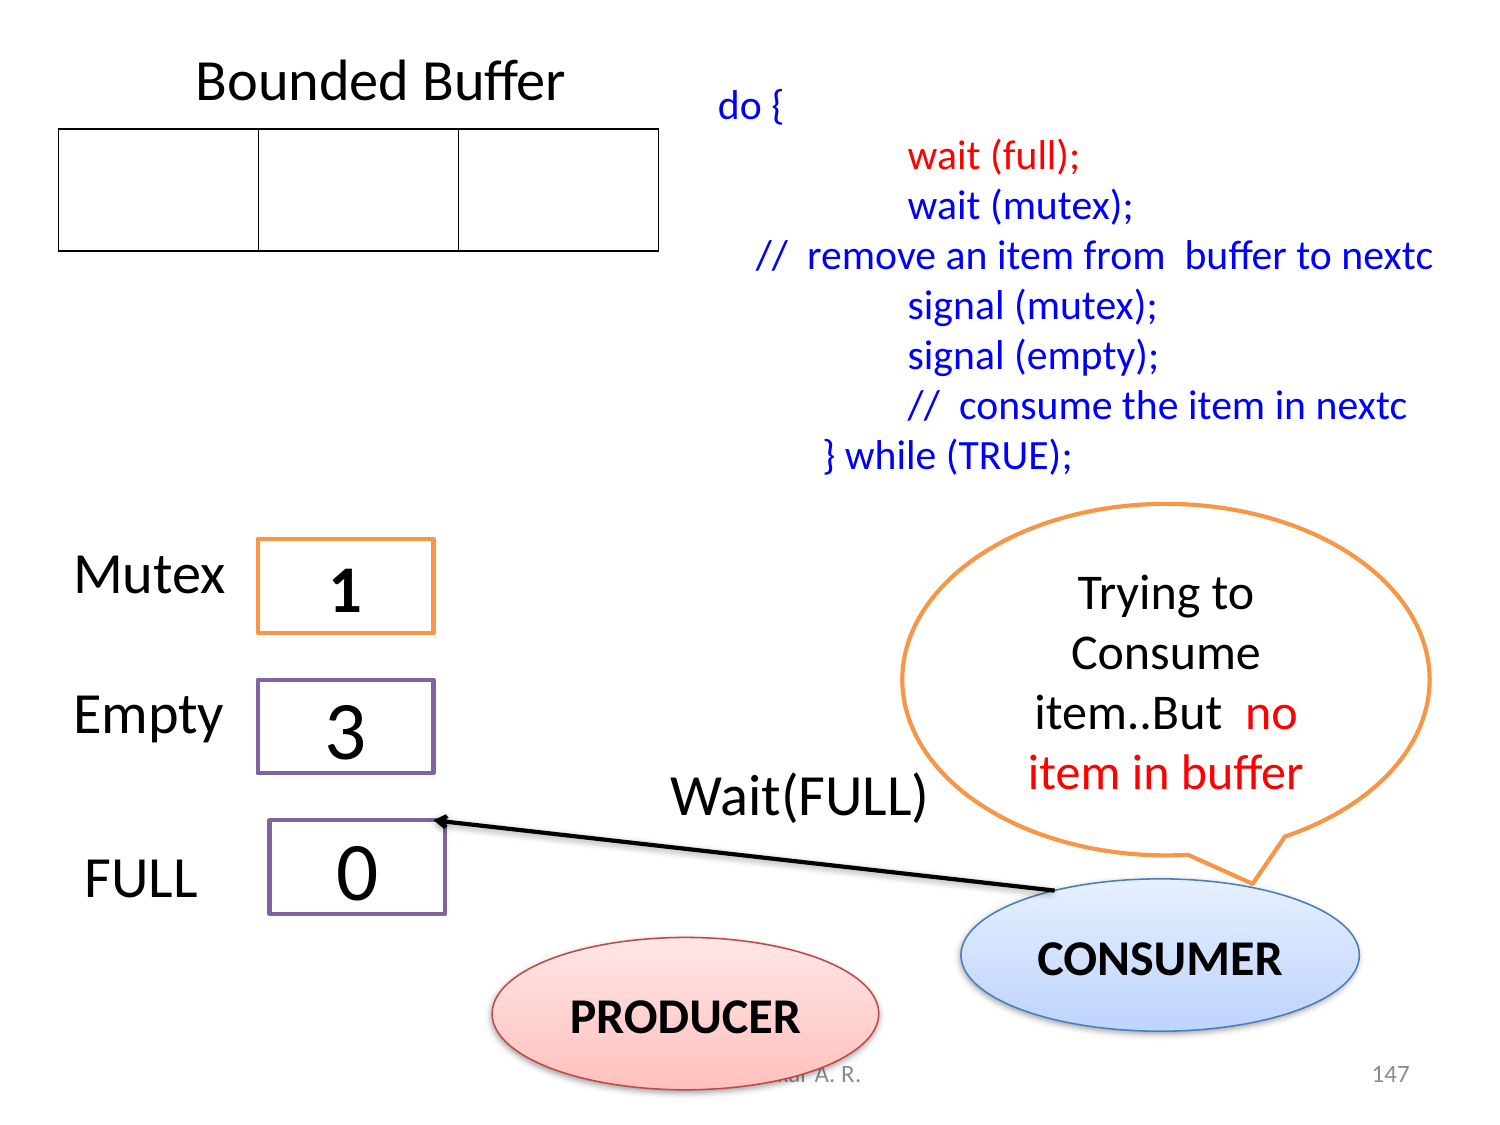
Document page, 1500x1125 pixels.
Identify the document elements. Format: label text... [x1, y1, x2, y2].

text_box Trying to Consume item..But no item in buffer [900, 501, 1432, 886]
text_box 3 [256, 678, 436, 775]
slide_number 147 [1074, 1042, 1425, 1103]
table_header [459, 130, 658, 250]
table_header [59, 130, 258, 250]
text_box 1 [256, 537, 436, 635]
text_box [433, 820, 1055, 891]
text_box 0 [267, 818, 447, 916]
text_box Wait(FULL) [656, 750, 997, 818]
text_box FULL [70, 832, 375, 917]
table_header [259, 130, 458, 250]
text_box Mutex [58, 527, 258, 613]
footer By: Dr. Panhalkar A. R. [512, 1042, 988, 1103]
text_box Bounded Buffer [70, 35, 692, 120]
text_box PRODUCER [491, 936, 880, 1049]
text_box CONSUMER [960, 878, 1361, 1032]
text_box Empty [58, 667, 364, 753]
text_box do { wait (full); wait (mutex); // remove an item from buffer to nextc signal (mutex); signal (empty); // consume the item in nextc } while (TRUE); [703, 70, 1500, 486]
